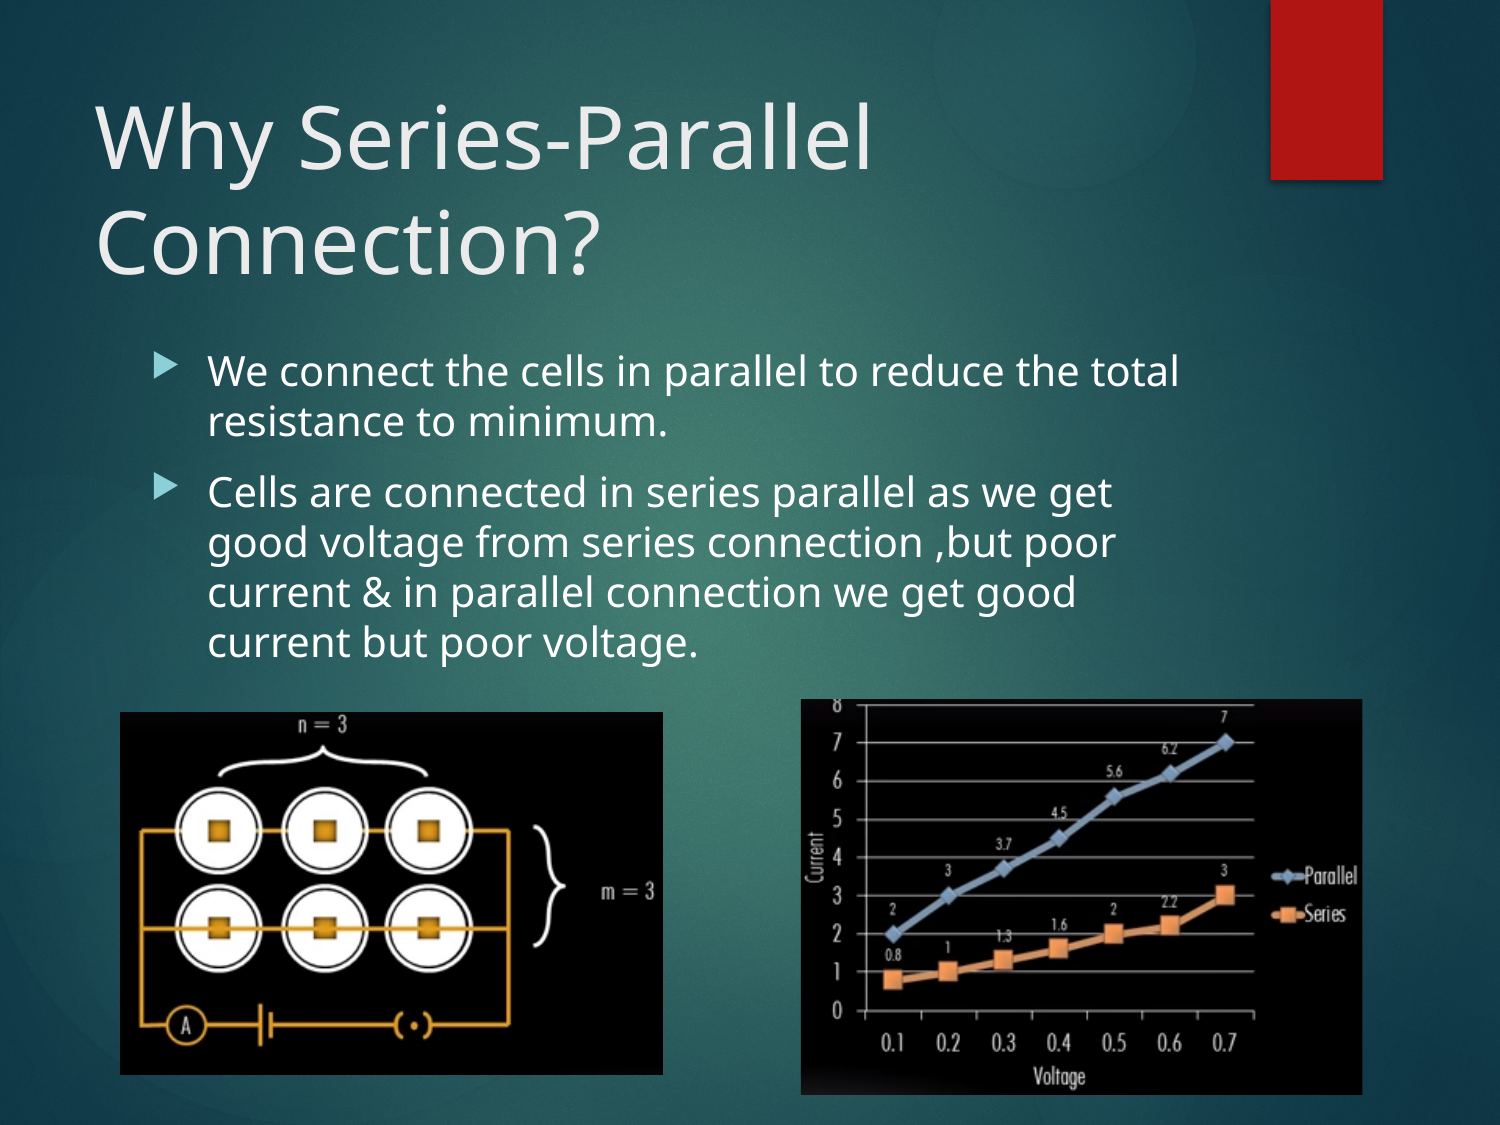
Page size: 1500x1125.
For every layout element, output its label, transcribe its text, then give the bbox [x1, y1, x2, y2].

picture [119, 712, 663, 1076]
list We connect the cells in parallel to reduce the total resistance to minimum. Cells are connected in series parallel as we get good voltage from series connection ,but poor current & in parallel connection we get good current but poor voltage. [135, 336, 1237, 1025]
picture [800, 699, 1363, 1095]
title Why Series-Parallel Connection? [79, 74, 1237, 304]
